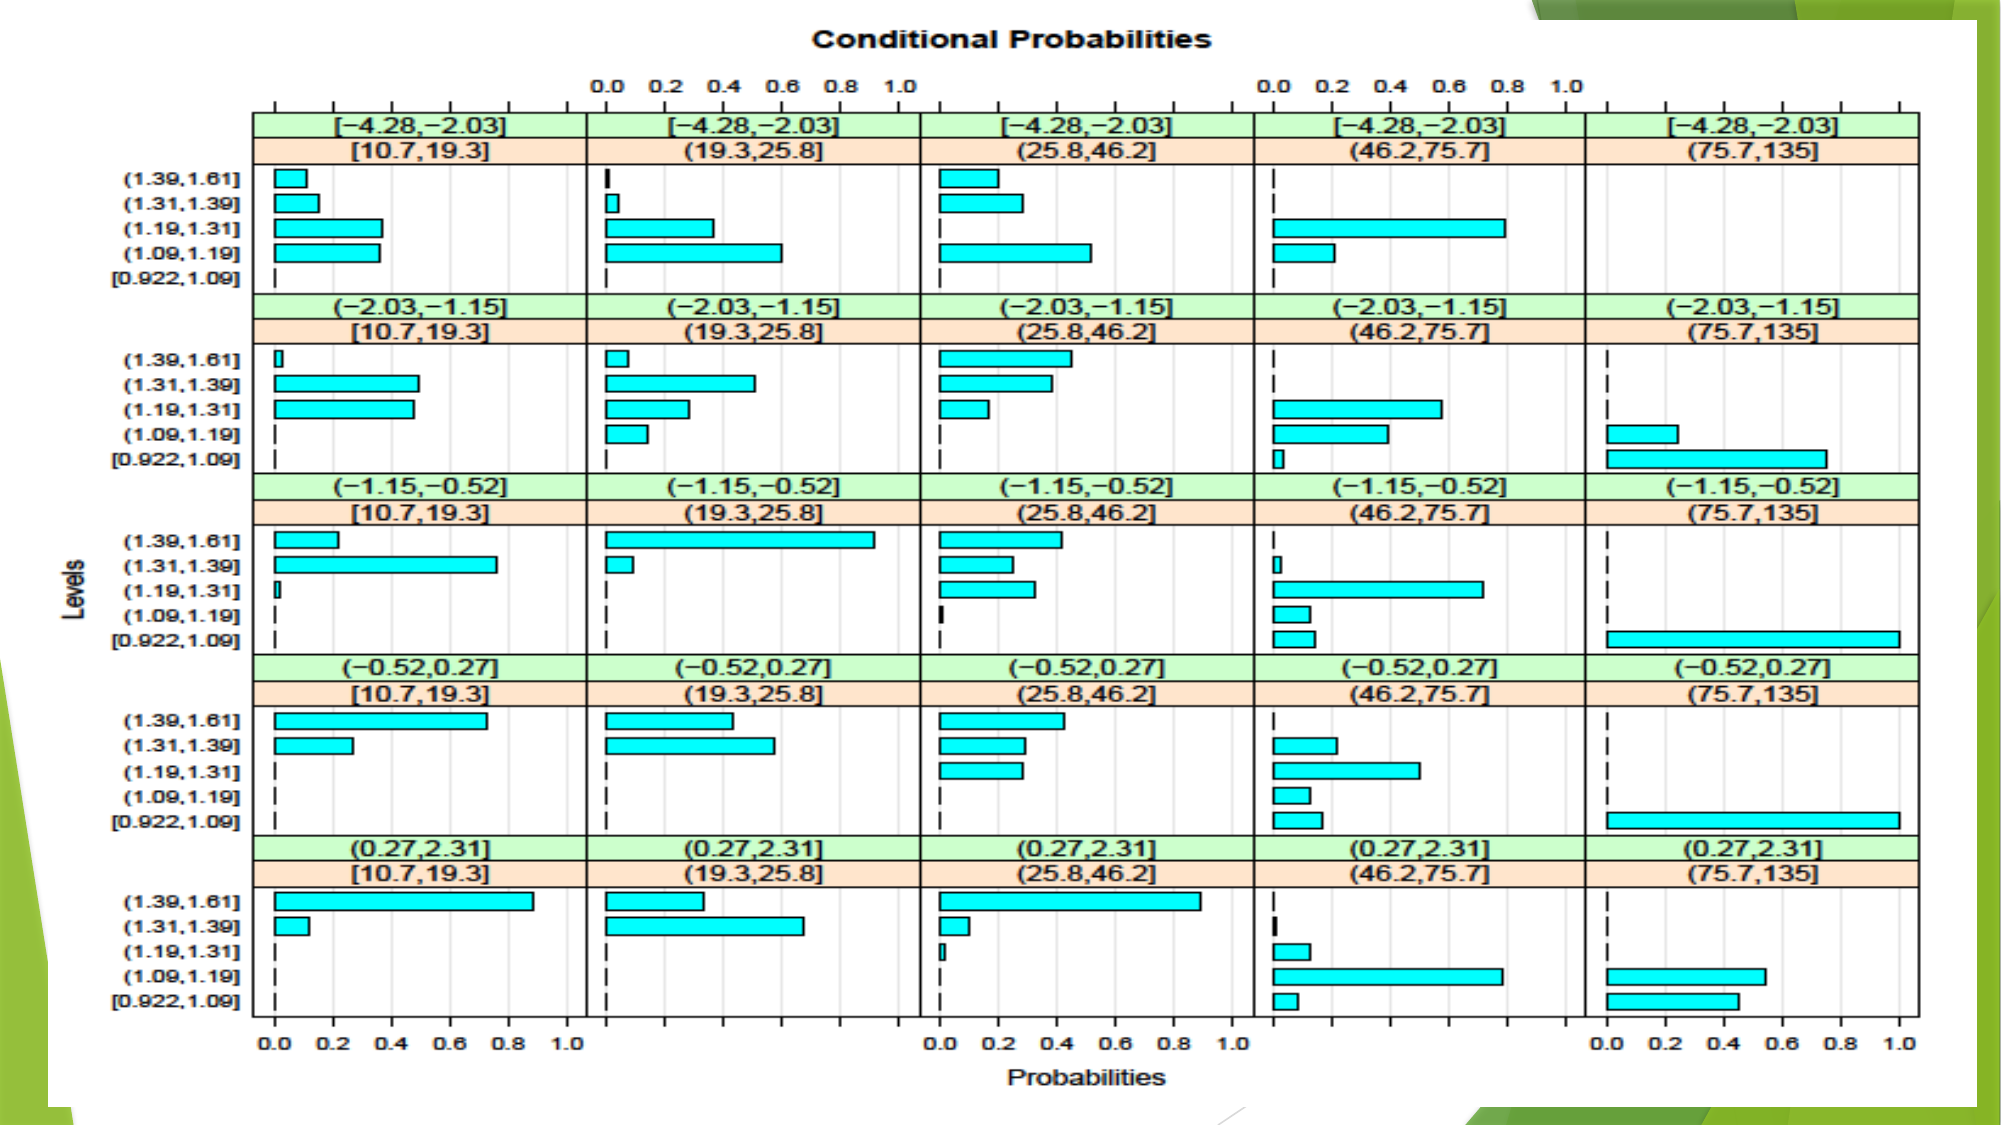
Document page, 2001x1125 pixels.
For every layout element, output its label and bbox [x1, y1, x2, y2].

text_box [47, 19, 1977, 1107]
